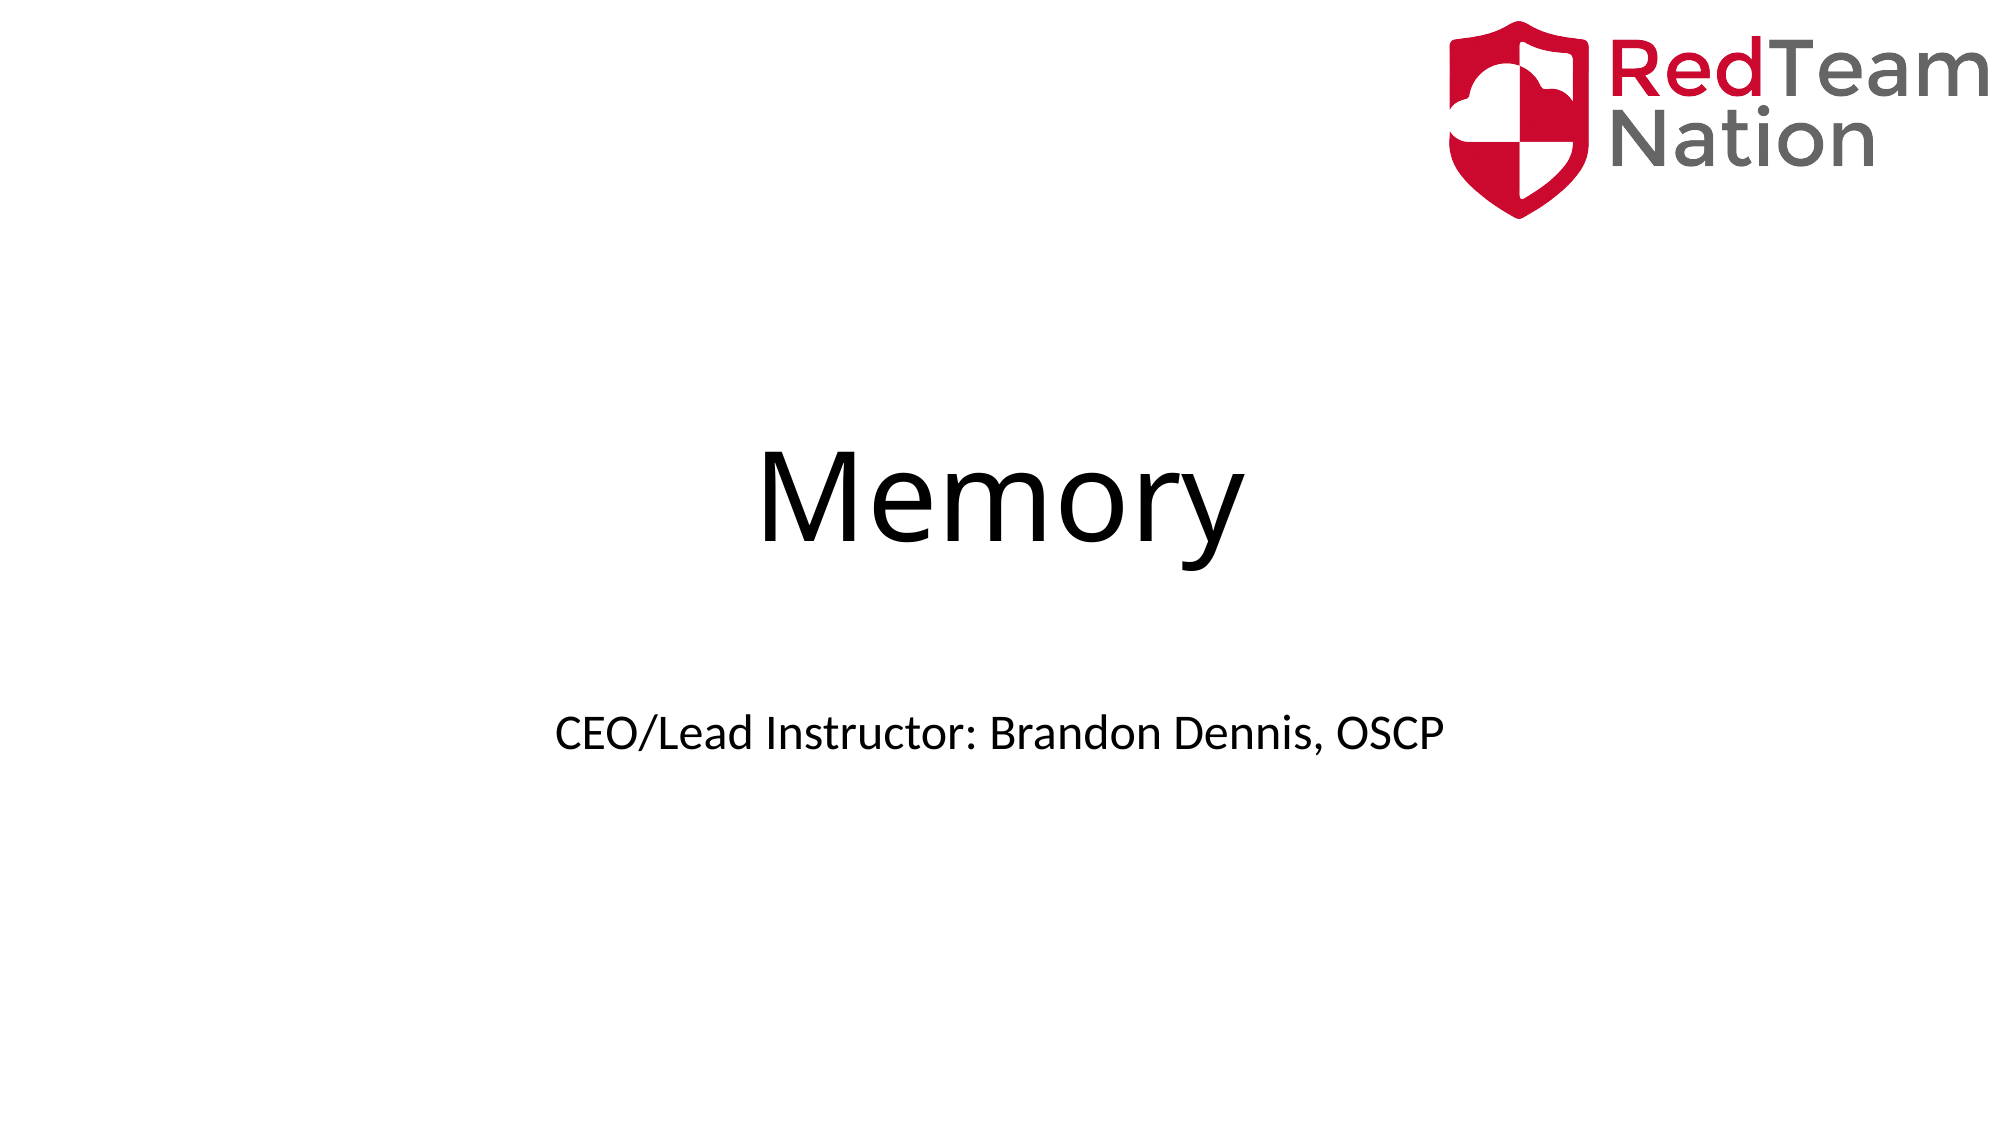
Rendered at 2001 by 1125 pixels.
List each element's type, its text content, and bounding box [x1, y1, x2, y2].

picture [1449, 21, 1988, 220]
subtitle CEO/Lead Instructor: Brandon Dennis, OSCP [249, 590, 1750, 863]
title Memory [249, 184, 1750, 576]
